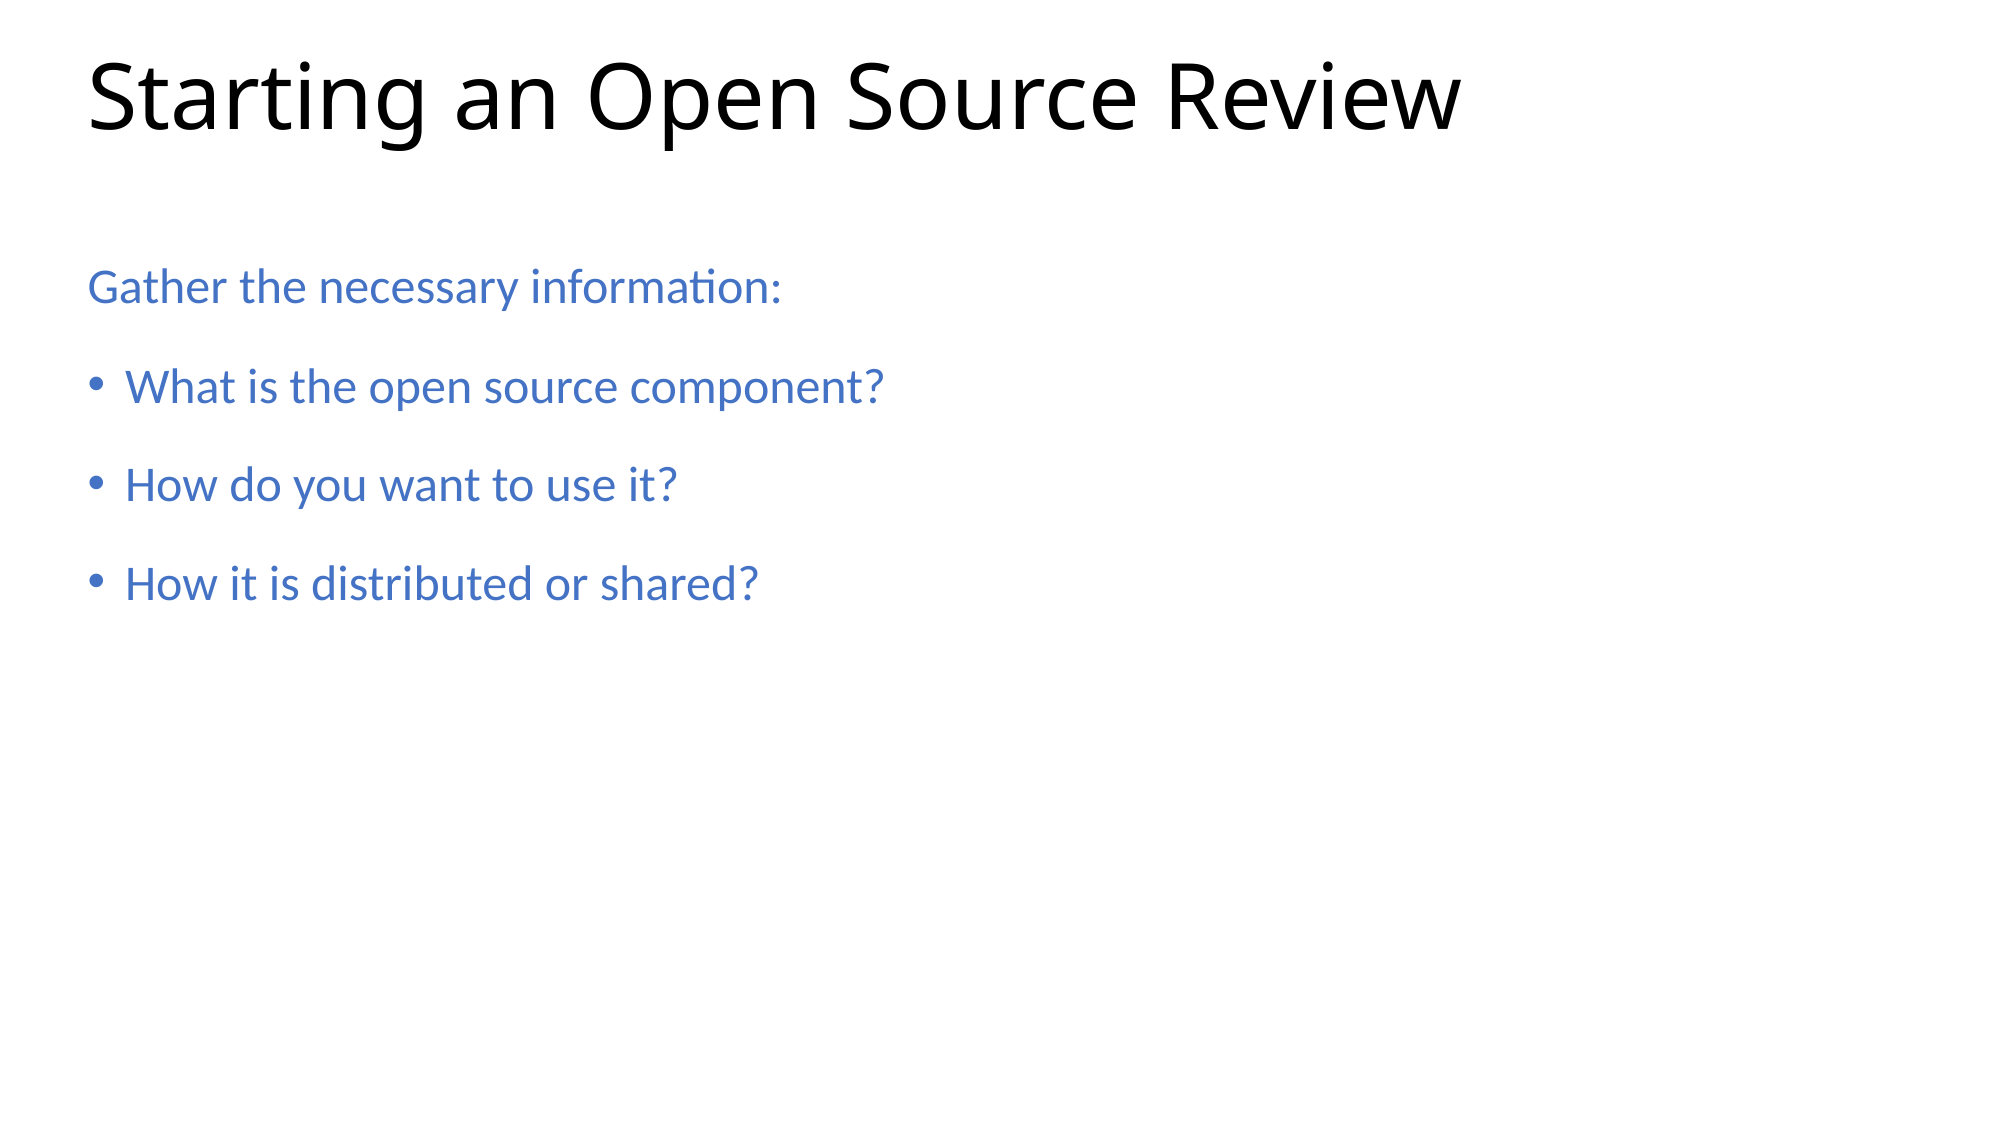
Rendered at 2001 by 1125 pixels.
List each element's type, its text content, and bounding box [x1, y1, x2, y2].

list Gather the necessary information: What is the open source component? How do you want to use it? How it is distributed or shared? [72, 179, 1909, 1046]
title Starting an Open Source Review [72, 17, 1909, 179]
